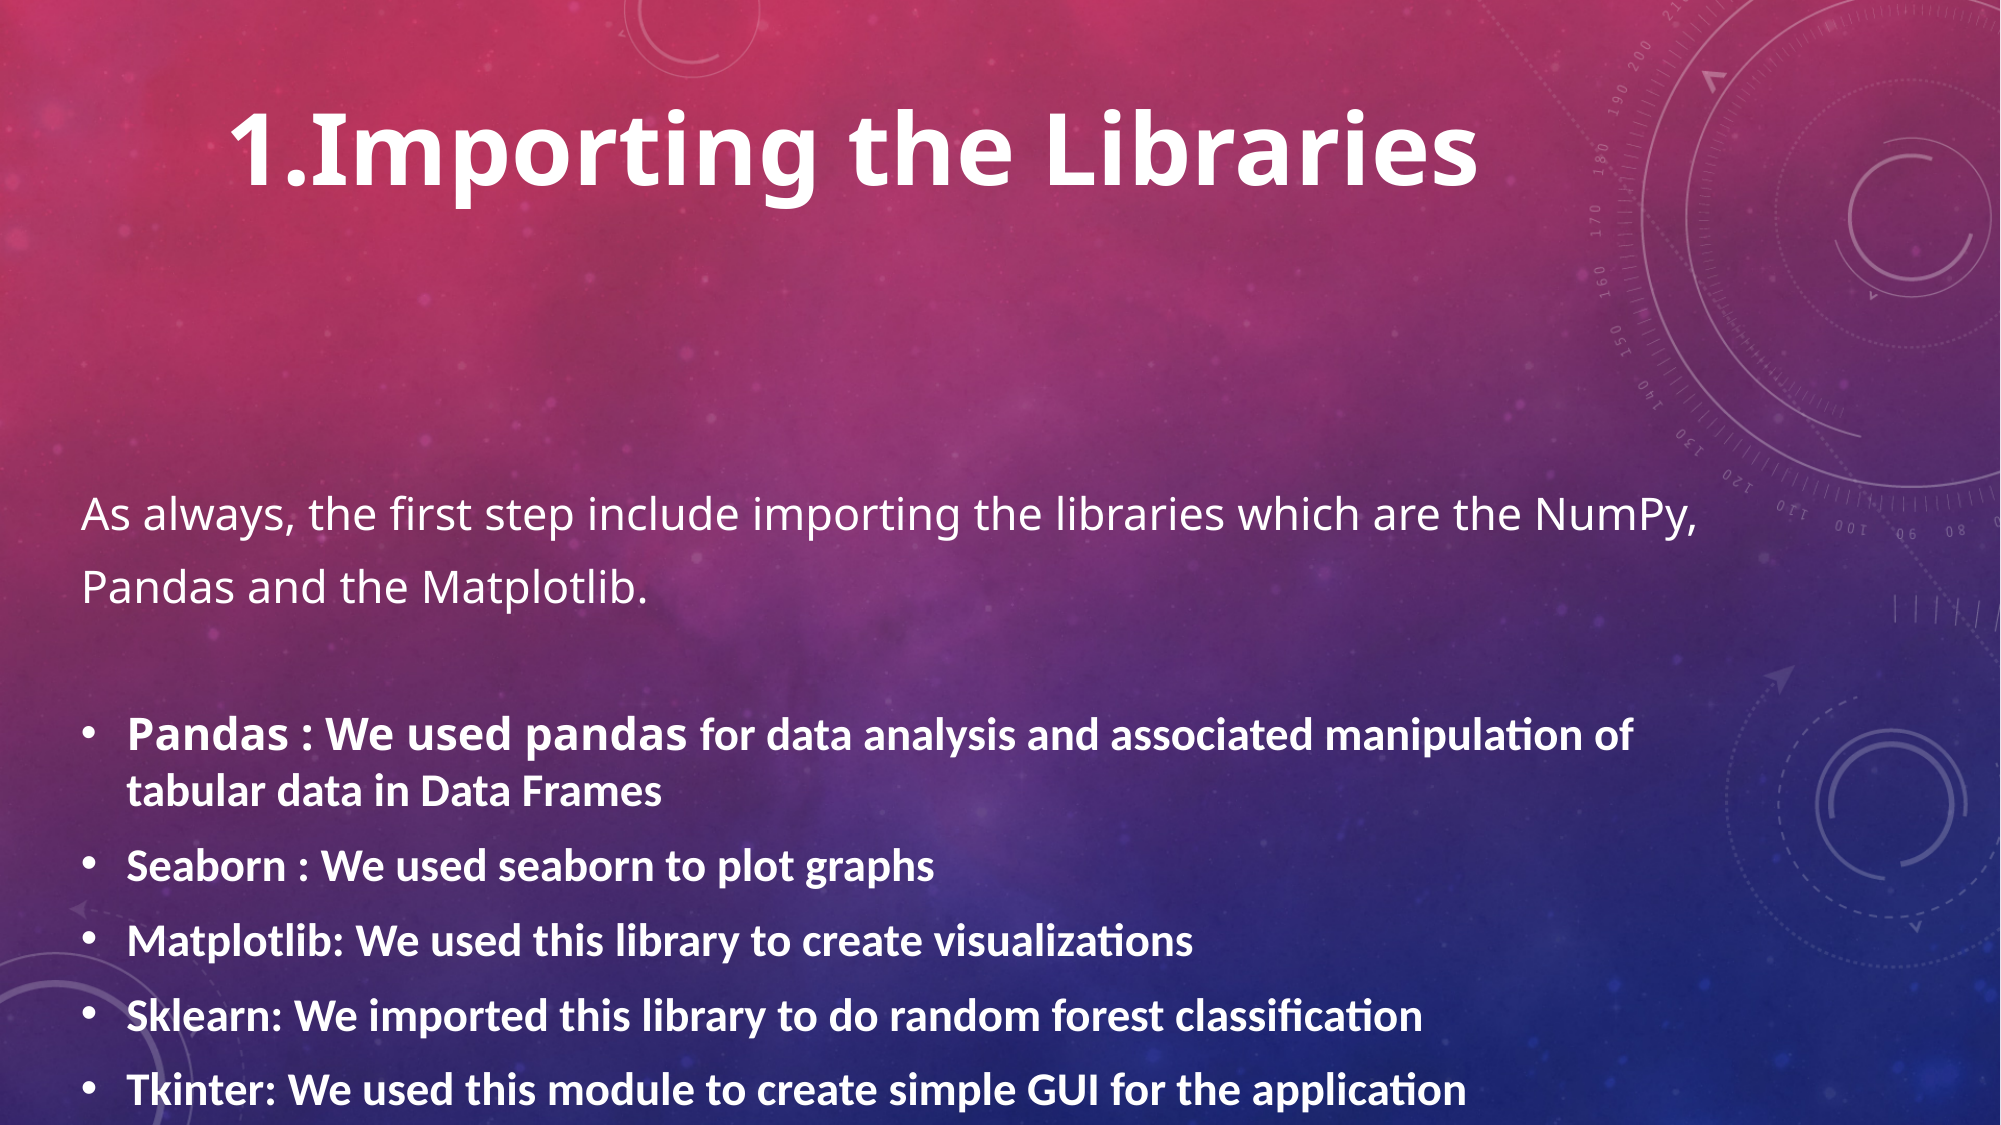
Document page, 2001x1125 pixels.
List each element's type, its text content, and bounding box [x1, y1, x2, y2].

list As always, the first step include importing the libraries which are the NumPy, Pandas and the Matplotlib. Pandas : We used pandas for data analysis and associated manipulation of tabular data in Data Frames Seaborn : We used seaborn to plot graphs Matplotlib: We used this library to create visualizations Sklearn: We imported this library to do random forest classification Tkinter: We used this module to create simple GUI for the application [65, 405, 1728, 1125]
title 1.Importing the Libraries [22, 77, 1685, 214]
picture [0, 0, 2001, 1125]
